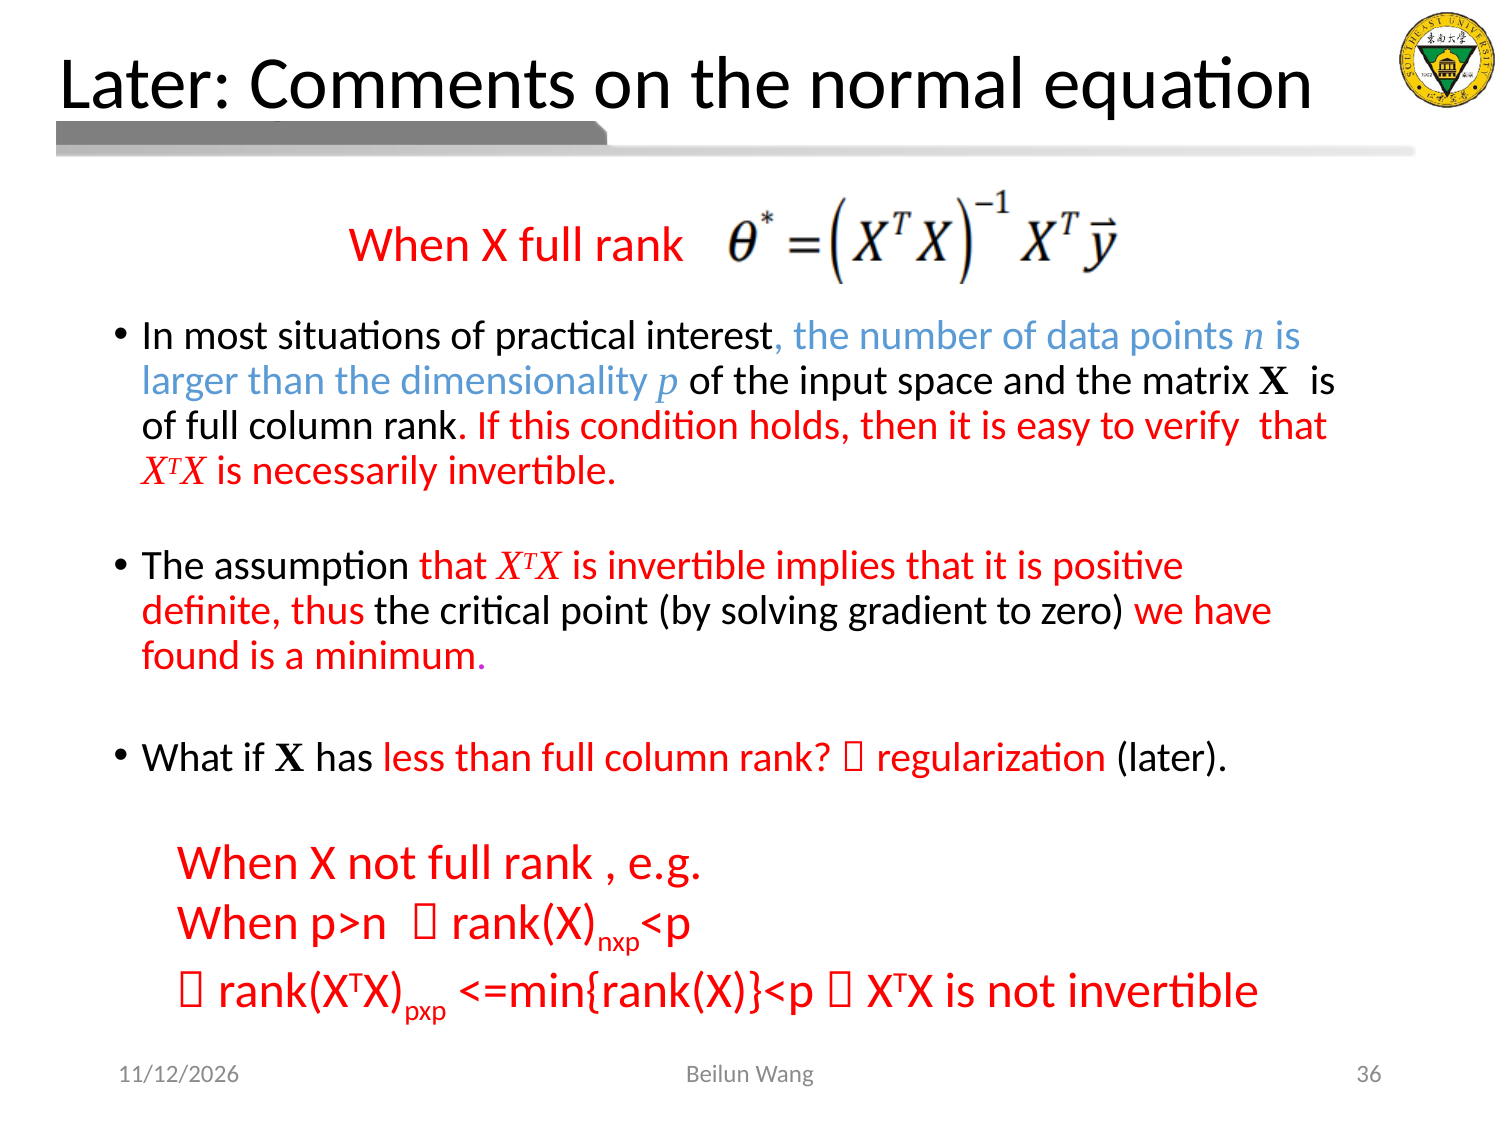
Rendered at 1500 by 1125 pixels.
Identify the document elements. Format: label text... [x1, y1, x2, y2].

text_box When X full rank [333, 204, 709, 280]
footer Beilun Wang [496, 1042, 1004, 1103]
text_box Later: Comments on the normal equation [55, 25, 1462, 223]
slide_number 36 [1059, 1042, 1397, 1103]
text_box When X not full rank , e.g. When p>n  rank(X)nxp<p  rank(XTX)pxp <=min{rank(X)}<p  XTX is not invertible [162, 821, 1275, 1034]
text_box In most situations of practical interest, the number of data points n is larger than the dimensionality p of the input space and the matrix X is of full column rank. If this condition holds, then it is easy to verify that XTX is necessarily invertible. The assumption that XTX is invertible implies that it is positive definite, thus the critical point (by solving gradient to zero) we have found is a minimum. What if X has less than full column rank?  regularization (later). [103, 305, 1375, 780]
picture [55, 121, 1420, 160]
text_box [709, 160, 1154, 284]
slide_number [103, 1042, 441, 1103]
picture [1397, 10, 1496, 109]
